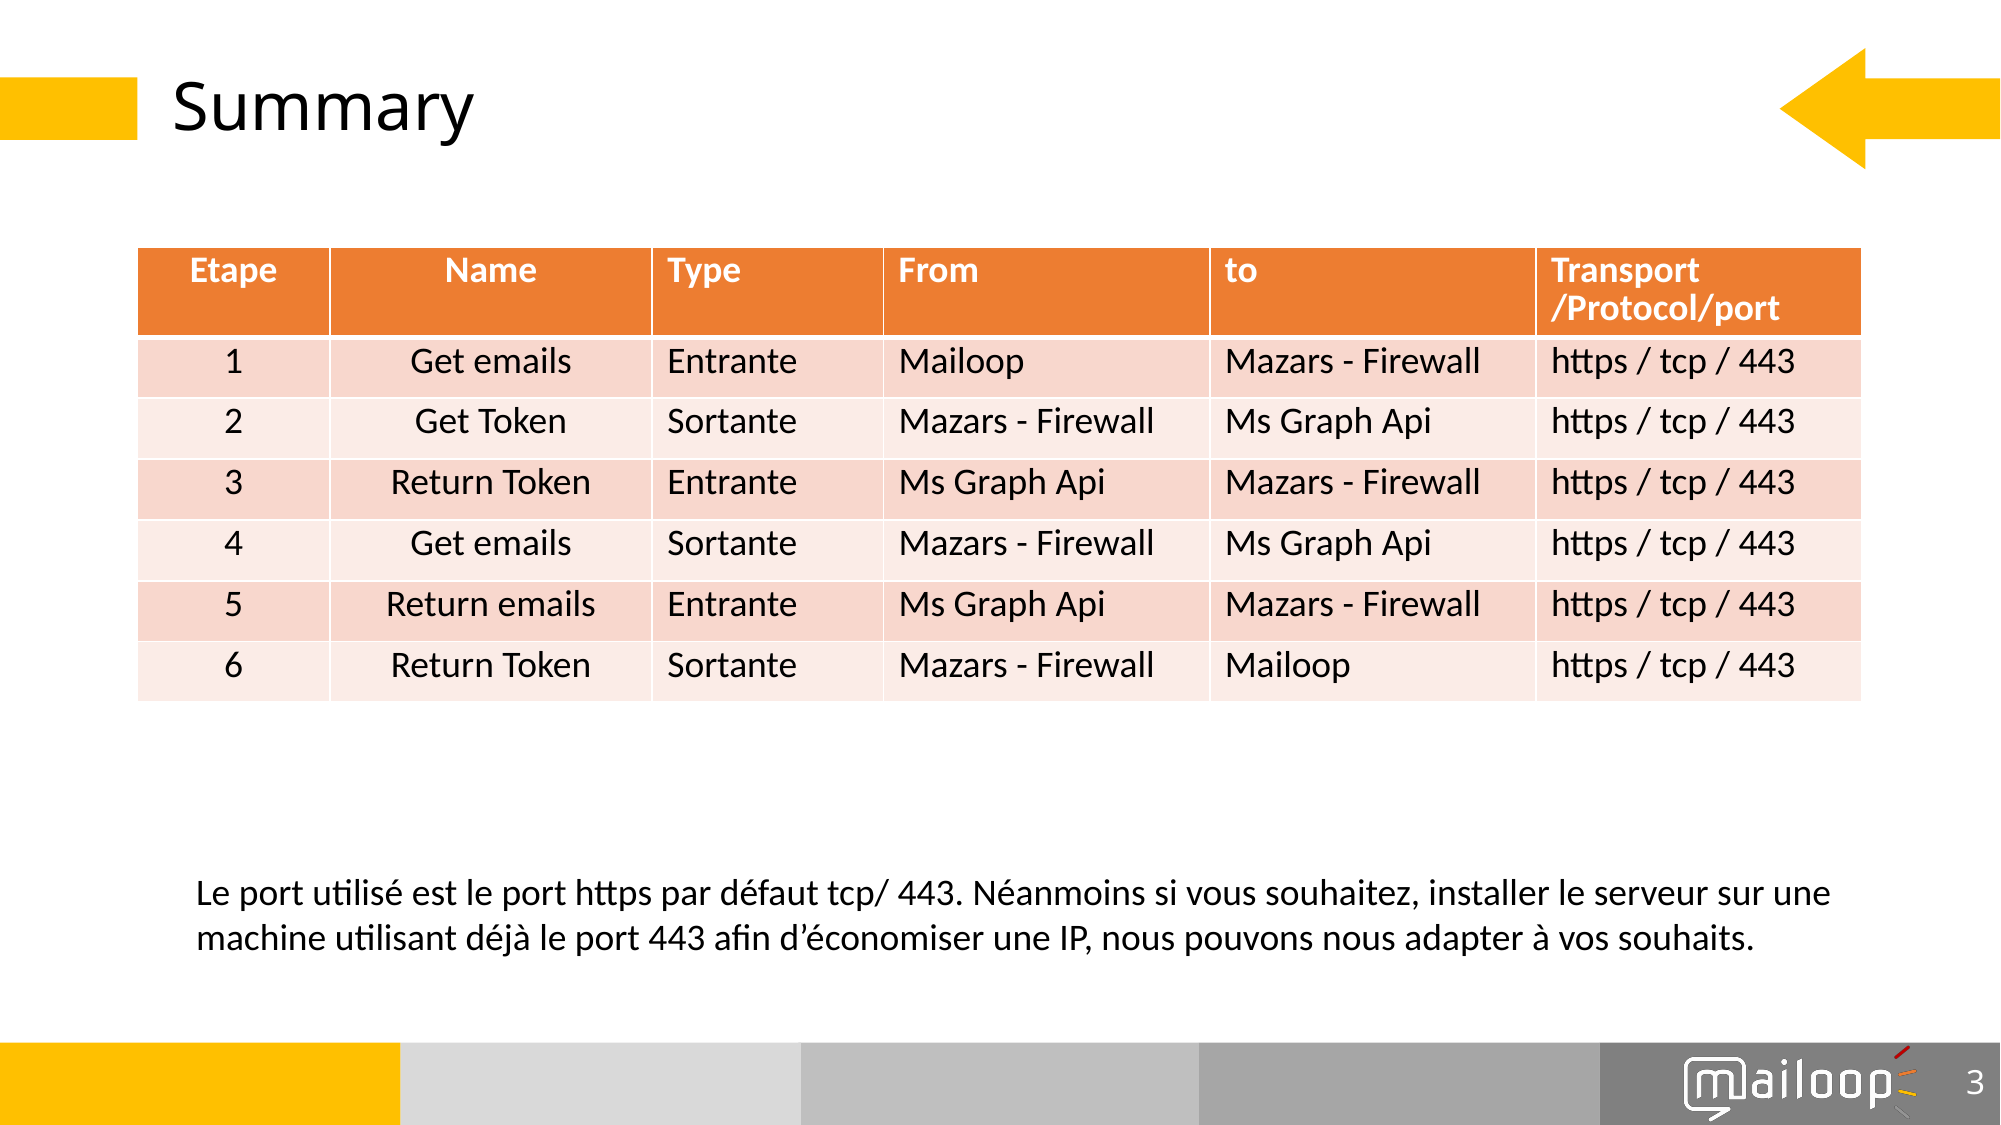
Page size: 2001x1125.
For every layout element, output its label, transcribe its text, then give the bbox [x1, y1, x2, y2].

table_cell Entrante [653, 460, 883, 519]
table_cell 4 [138, 521, 329, 580]
table_cell Mazars - Firewall [884, 521, 1209, 580]
table_header Transport /Protocol/port [1537, 248, 1861, 335]
table_cell Return Token [331, 642, 651, 701]
table_cell Ms Graph Api [1211, 521, 1535, 580]
table_header From [884, 248, 1209, 335]
table_cell Mazars - Firewall [884, 399, 1209, 458]
table_cell Mazars - Firewall [1211, 582, 1535, 641]
table_cell https / tcp / 443 [1537, 582, 1861, 641]
table_cell https / tcp / 443 [1537, 399, 1861, 458]
table_cell Ms Graph Api [884, 582, 1209, 641]
table_cell Entrante [653, 340, 883, 397]
table_cell 6 [138, 642, 329, 701]
table_cell 3 [138, 460, 329, 519]
table_cell https / tcp / 443 [1537, 521, 1861, 580]
table_cell https / tcp / 443 [1537, 642, 1861, 701]
table_cell 2 [138, 399, 329, 458]
table_cell Sortante [653, 521, 883, 580]
table_cell Sortante [653, 642, 883, 701]
table_cell https / tcp / 443 [1537, 460, 1861, 519]
table_cell Ms Graph Api [884, 460, 1209, 519]
table_header Name [331, 248, 651, 335]
table_cell 5 [138, 582, 329, 641]
table_cell Entrante [653, 582, 883, 641]
table_cell Mazars - Firewall [1211, 340, 1535, 397]
table_header Type [653, 248, 883, 335]
table_cell Return Token [331, 460, 651, 519]
table_cell Mailoop [884, 340, 1209, 397]
table_cell Mazars - Firewall [884, 642, 1209, 701]
table_cell Sortante [653, 399, 883, 458]
table_cell Get emails [331, 521, 651, 580]
table_cell Get Token [331, 399, 651, 458]
table_cell https / tcp / 443 [1537, 340, 1861, 397]
table_cell Return emails [331, 582, 651, 641]
table_cell Ms Graph Api [1211, 399, 1535, 458]
table_header to [1211, 248, 1535, 335]
title Summary [137, 0, 1863, 218]
slide_number 3 [1915, 1042, 2000, 1125]
picture [1682, 1036, 1919, 1125]
table_header Etape [138, 248, 329, 335]
table_cell Get emails [331, 340, 651, 397]
table_cell Mailoop [1211, 642, 1535, 701]
table_cell 1 [138, 340, 329, 397]
table_cell Mazars - Firewall [1211, 460, 1535, 519]
text_box Le port utilisé est le port https par défaut tcp/ 443. Néanmoins si vous souhaitez, installer le serveur sur une machine utilisant déjà le port 443 afin d’économiser une IP, nous pouvons nous adapter à vos souhaits. [180, 838, 1884, 988]
